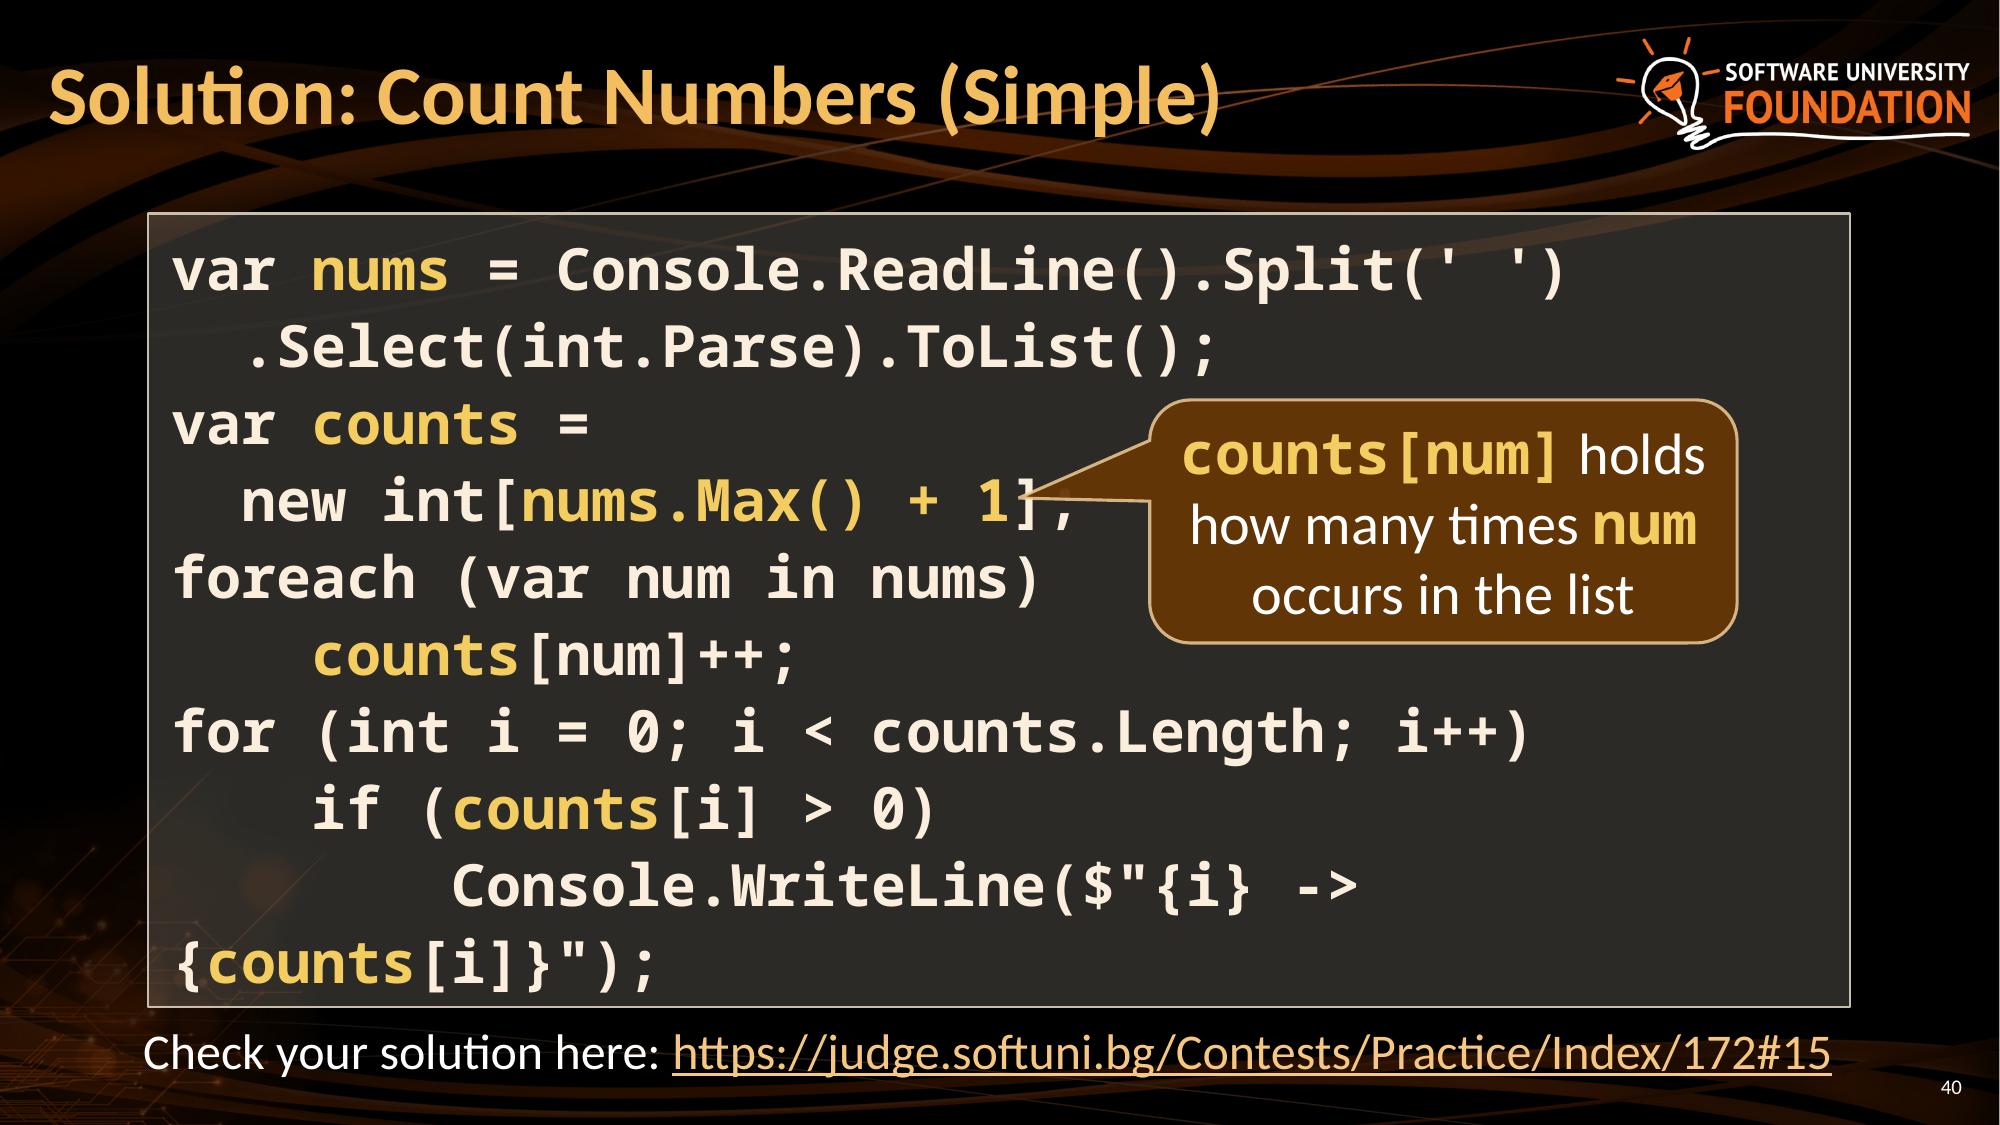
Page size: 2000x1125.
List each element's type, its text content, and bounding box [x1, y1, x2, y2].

text_box var nums = Console.ReadLine().Split(' ') .Select(int.Parse).ToList(); var counts = new int[nums.Max() + 1]; foreach (var num in nums) counts[num]++; for (int i = 0; i < counts.Length; i++) if (counts[i] > 0) Console.WriteLine($"{i} -> {counts[i]}"); [147, 213, 1850, 1007]
slide_number 40 [1897, 1070, 1968, 1103]
text_box Check your solution here: https://judge.softuni.bg/Contests/Practice/Index/172#15 [124, 1012, 1863, 1088]
text_box counts[num] holds how many times num occurs in the list [1018, 398, 1739, 645]
title Solution: Count Numbers (Simple) [30, 6, 1602, 189]
picture [0, 0, 2000, 1125]
